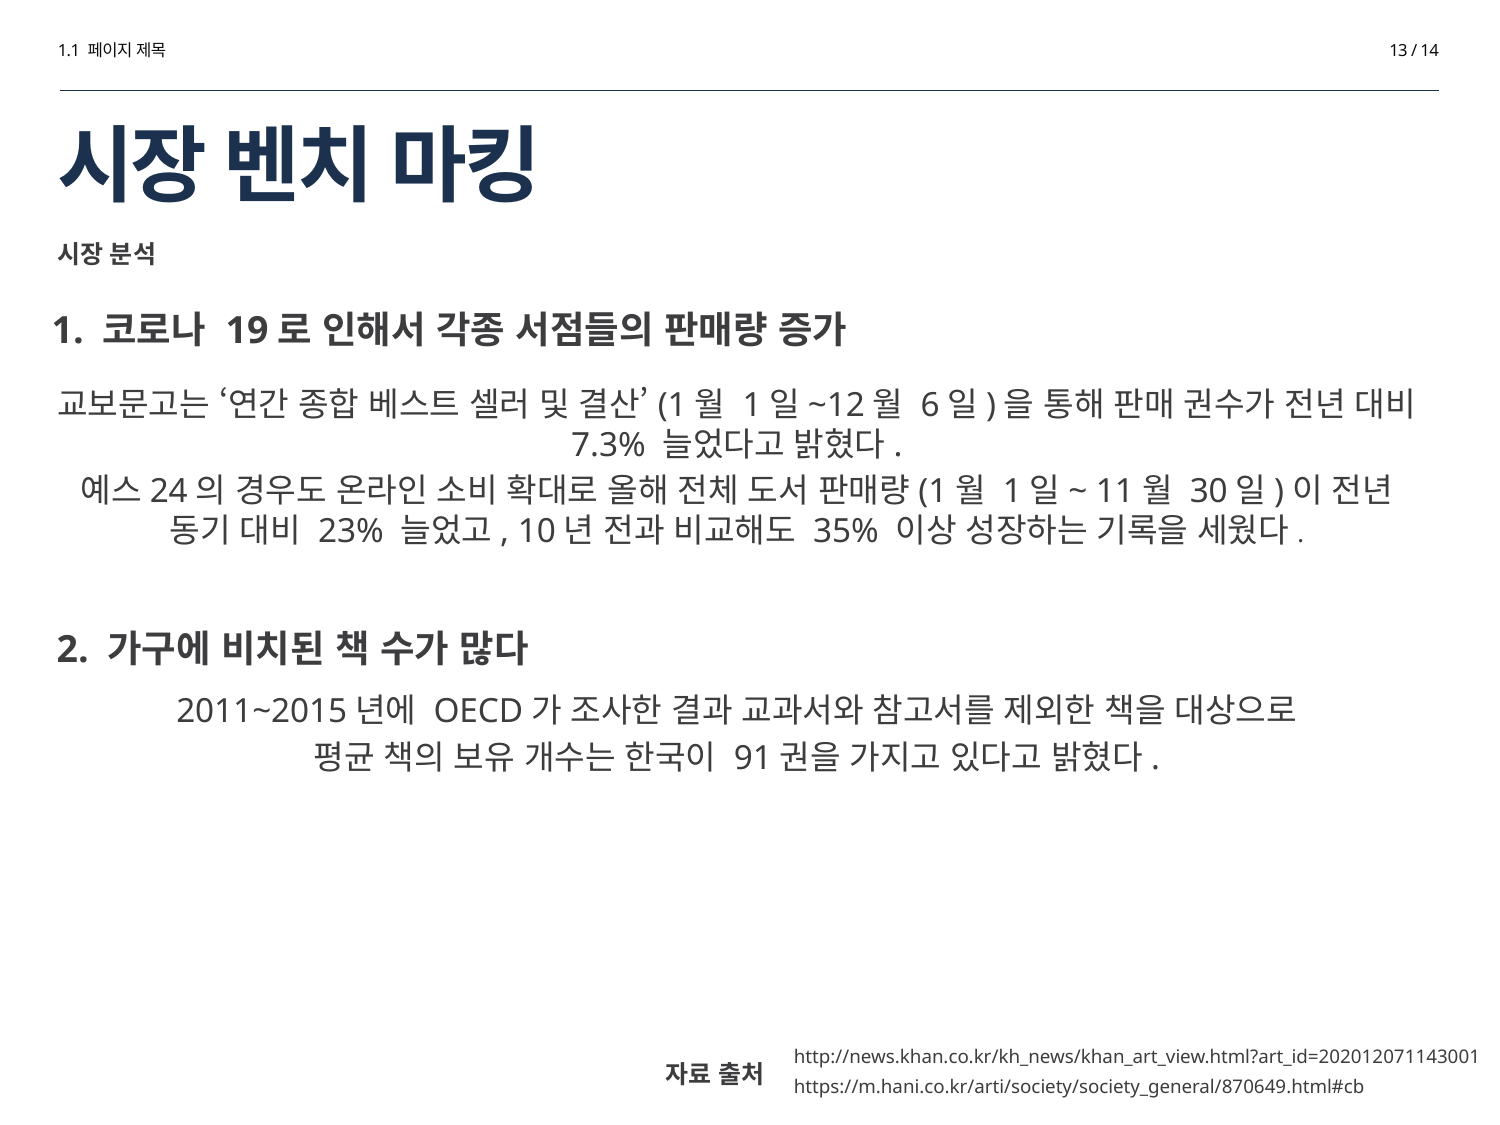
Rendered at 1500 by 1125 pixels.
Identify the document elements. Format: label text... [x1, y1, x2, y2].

text_box 2. 가구에 비치된 책 수가 많다 [41, 617, 555, 678]
text_box http://news.khan.co.kr/kh_news/khan_art_view.html?art_id=202012071143001 [758, 1037, 1500, 1093]
title 시장 벤치 마킹 [42, 114, 1190, 211]
text_box 교보문고는 ‘연간 종합 베스트 셀러 및 결산’(1월 1일~12월 6일)을 통해 판매 권수가 전년 대비 7.3% 늘었다고 밝혔다. 예스24의 경우도 온라인 소비 확대로 올해 전체 도서 판매량(1월 1일~ 11월 30일)이 전년 동기 대비 23% 늘었고, 10년 전과 비교해도 35% 이상 성장하는 기록을 세웠다. [42, 375, 1432, 594]
text_box 1.1 페이지 제목 [43, 31, 303, 67]
text_box https://m.hani.co.kr/arti/society/society_general/870649.html#cb [758, 1067, 1386, 1124]
text_box 시장 분석 [42, 231, 1432, 288]
text_box 자료 출처 [650, 1051, 758, 1108]
text_box 13 / 14 [1193, 32, 1454, 70]
text_box 1. 코로나 19로 인해서 각종 서점들의 판매량 증가 [36, 298, 863, 358]
text_box 2011~2015년에 OECD가 조사한 결과 교과서와 참고서를 제외한 책을 대상으로 평균 책의 보유 개수는 한국이 91권을 가지고 있다고 밝혔다. [42, 681, 1432, 803]
